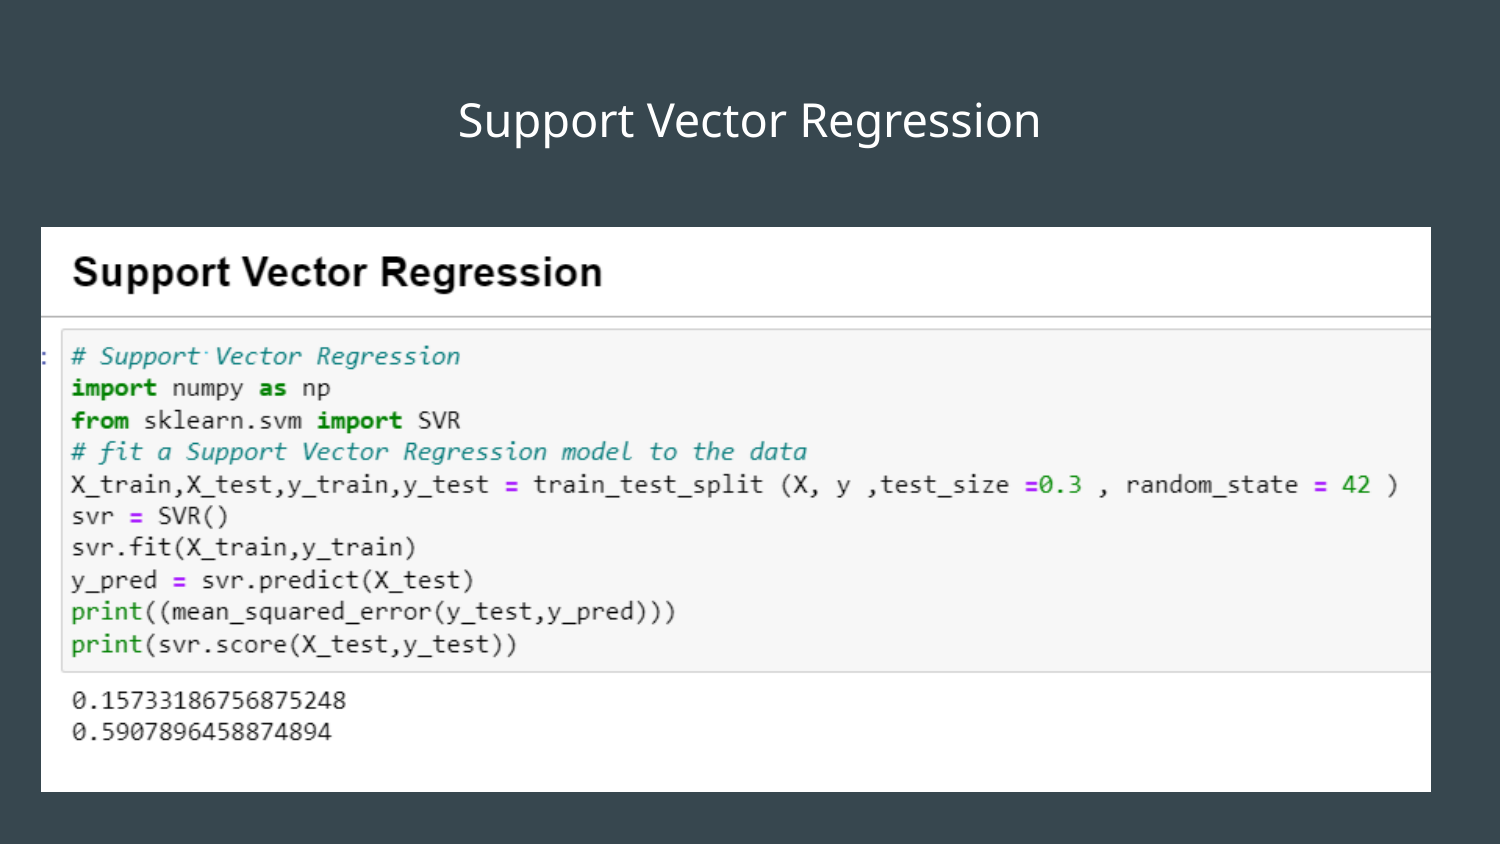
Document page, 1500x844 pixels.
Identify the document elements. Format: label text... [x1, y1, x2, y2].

picture [40, 227, 1431, 793]
title Support Vector Regression [51, 72, 1449, 167]
list [51, 189, 1449, 750]
